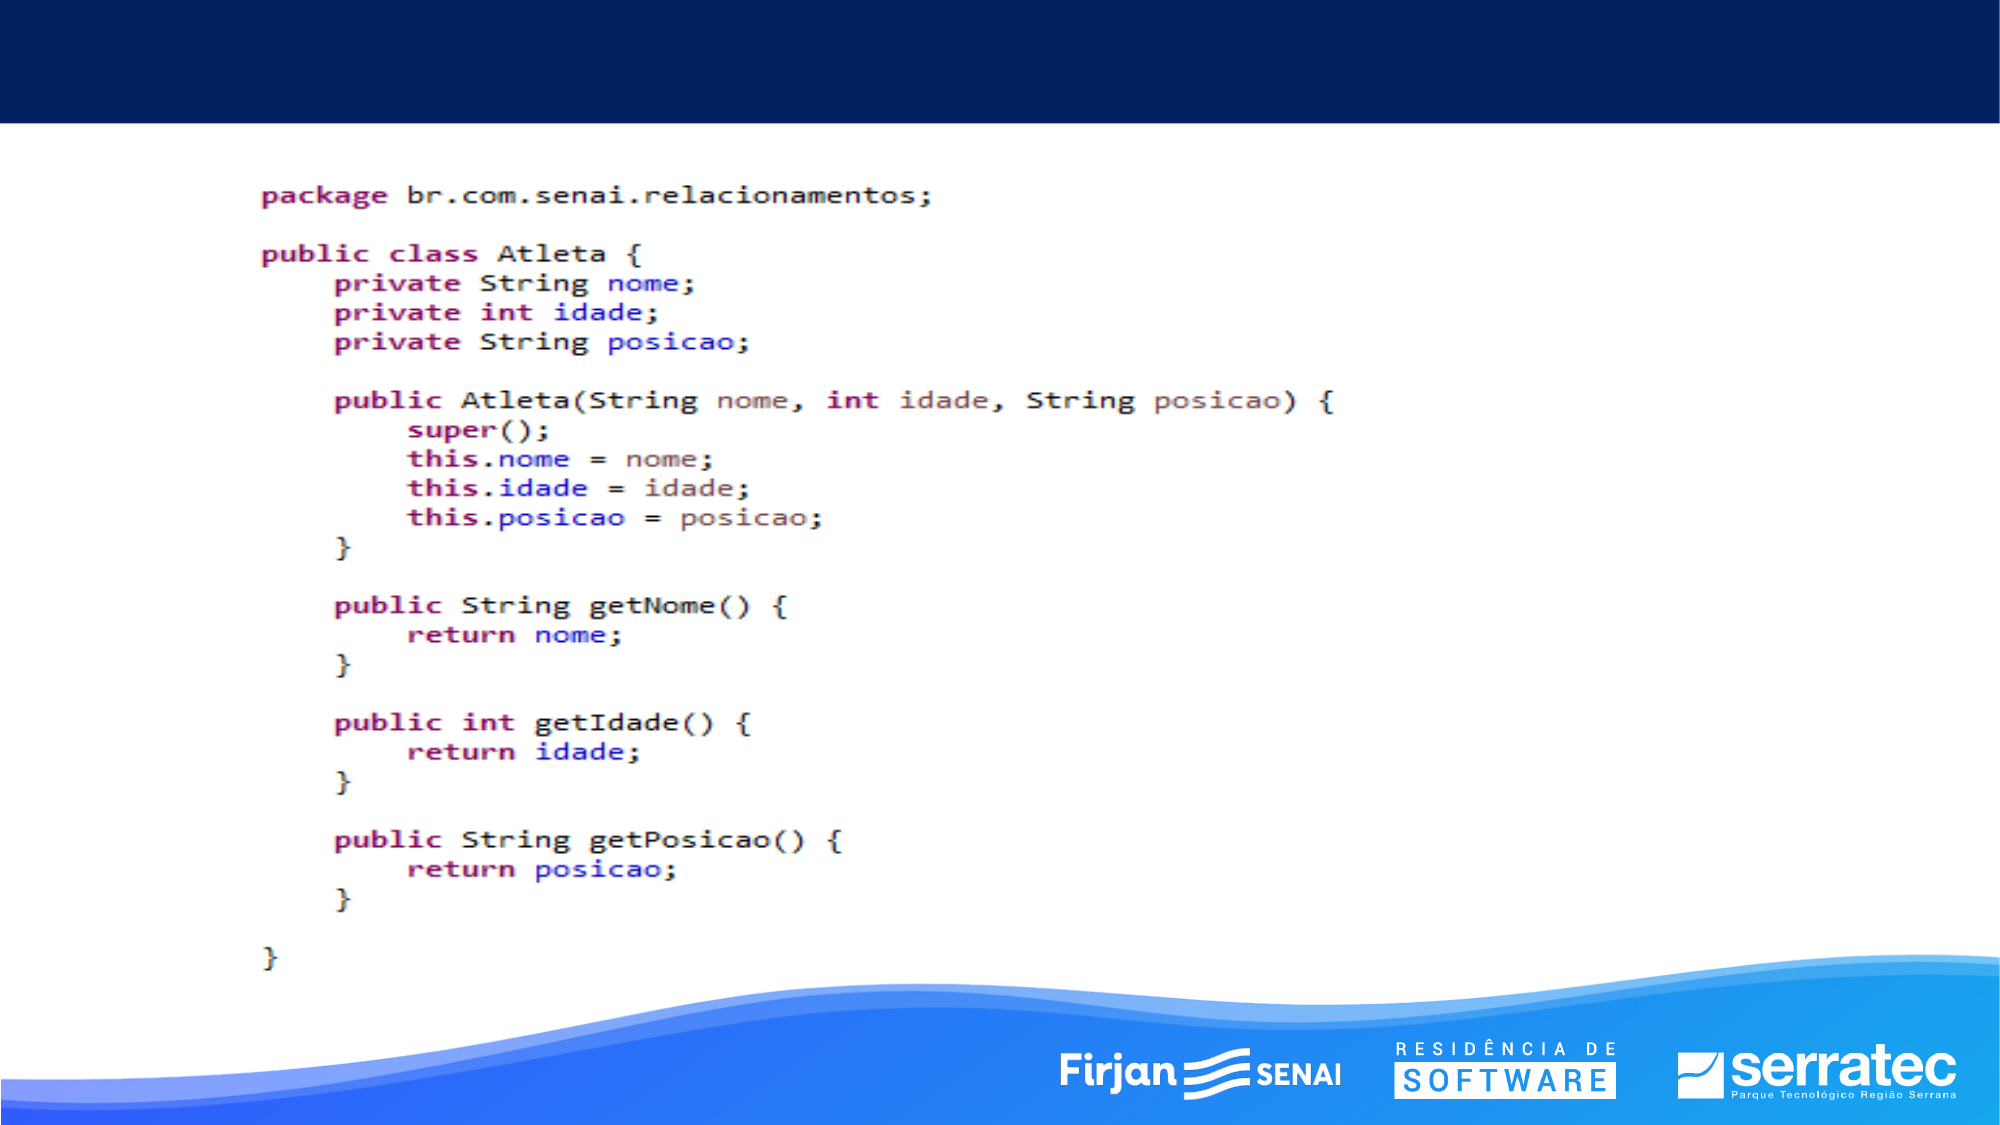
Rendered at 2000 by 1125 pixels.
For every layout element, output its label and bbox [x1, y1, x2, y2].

picture [1, 184, 2000, 1125]
